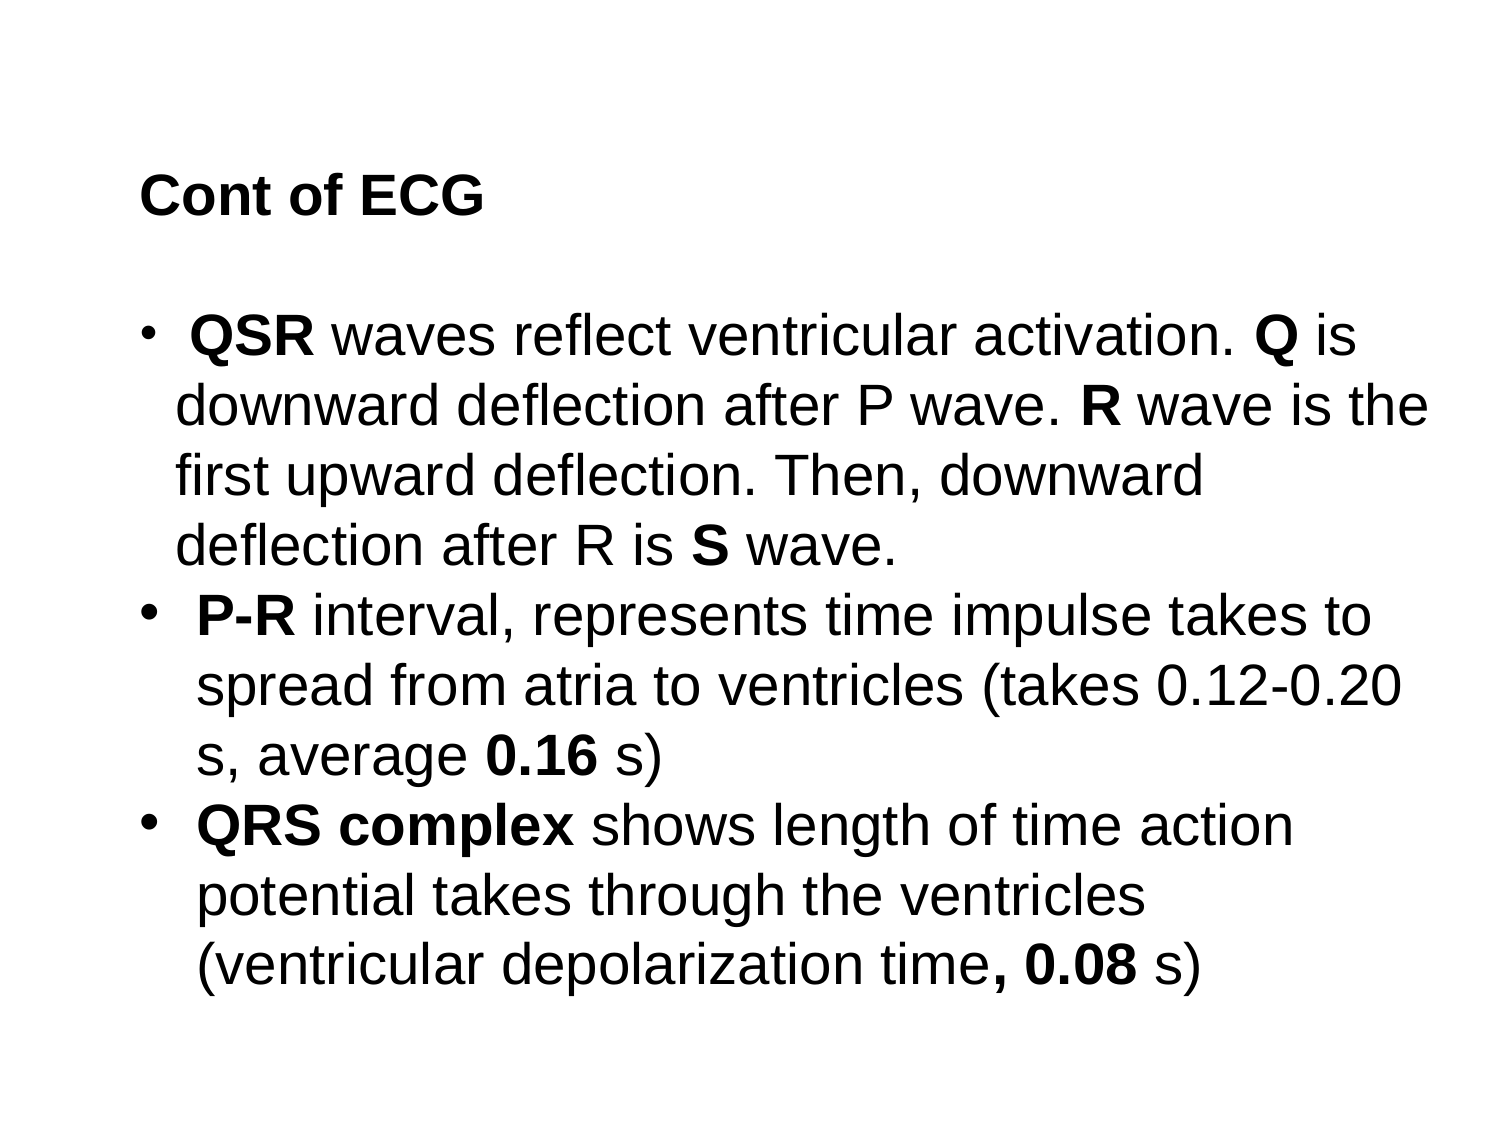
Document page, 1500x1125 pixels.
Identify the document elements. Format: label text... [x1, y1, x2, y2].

text_box Cont of ECG QSR waves reflect ventricular activation. Q is downward deflection after P wave. R wave is the first upward deflection. Then, downward deflection after R is S wave. P-R interval, represents time impulse takes to spread from atria to ventricles (takes 0.12-0.20 s, average 0.16 s) QRS complex shows length of time action potential takes through the ventricles (ventricular depolarization time, 0.08 s) [125, 149, 1465, 1065]
